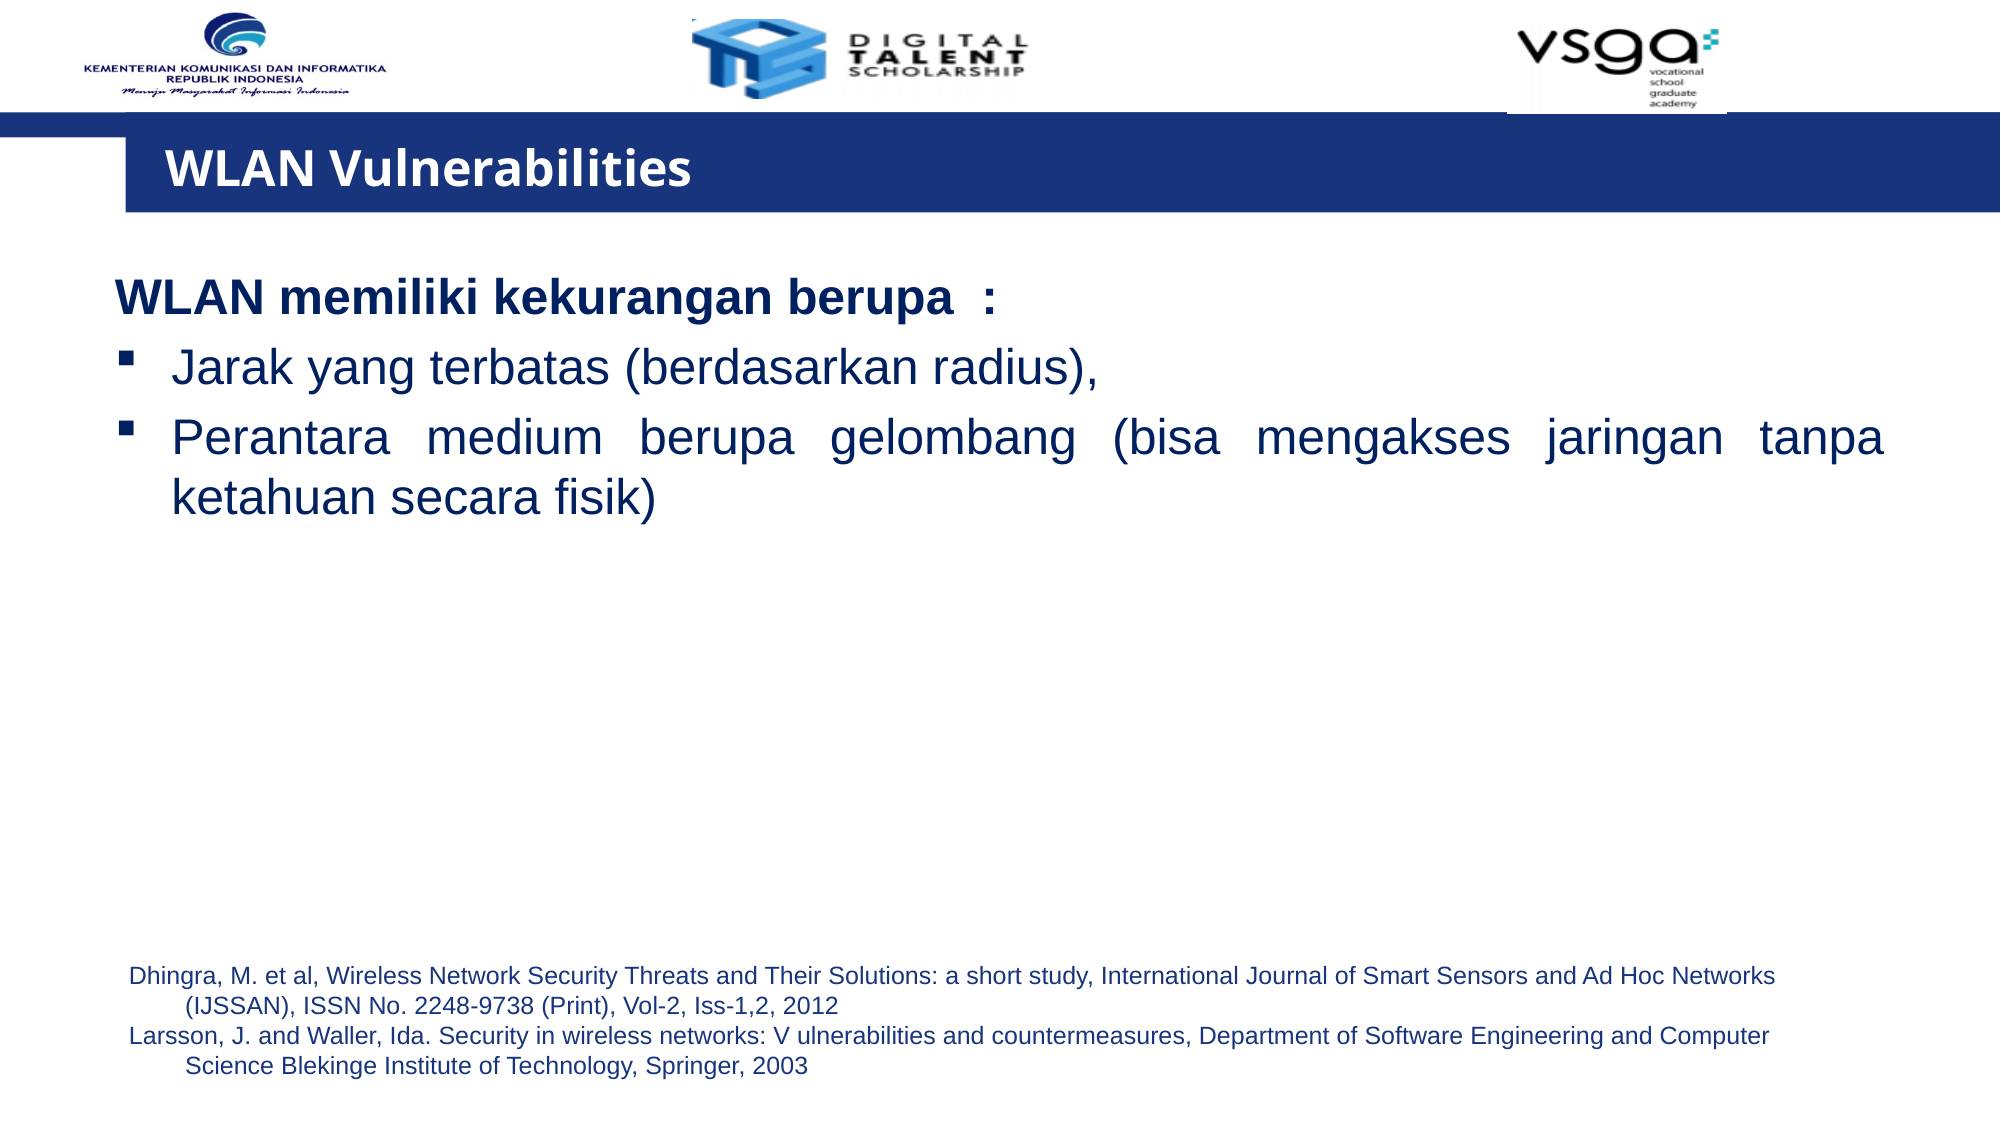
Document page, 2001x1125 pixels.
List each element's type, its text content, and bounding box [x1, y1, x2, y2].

picture [66, 5, 399, 100]
picture [692, 19, 1036, 99]
picture [1507, 20, 1727, 114]
list WLAN memiliki kekurangan berupa : Jarak yang terbatas (berdasarkan radius), Perantara medium berupa gelombang (bisa mengakses jaringan tanpa ketahuan secara fisik) [99, 256, 1901, 705]
title WLAN Vulnerabilities [149, 119, 1957, 213]
text_box Dhingra, M. et al, Wireless Network Security Threats and Their Solutions: a short study, International Journal of Smart Sensors and Ad Hoc Networks (IJSSAN), ISSN No. 2248-9738 (Print), Vol-2, Iss-1,2, 2012 Larsson, J. and Waller, Ida. Security in wireless networks: V ulnerabilities and countermeasures, Department of Software Engineering and Computer Science Blekinge Institute of Technology, Springer, 2003 [114, 952, 1827, 1087]
